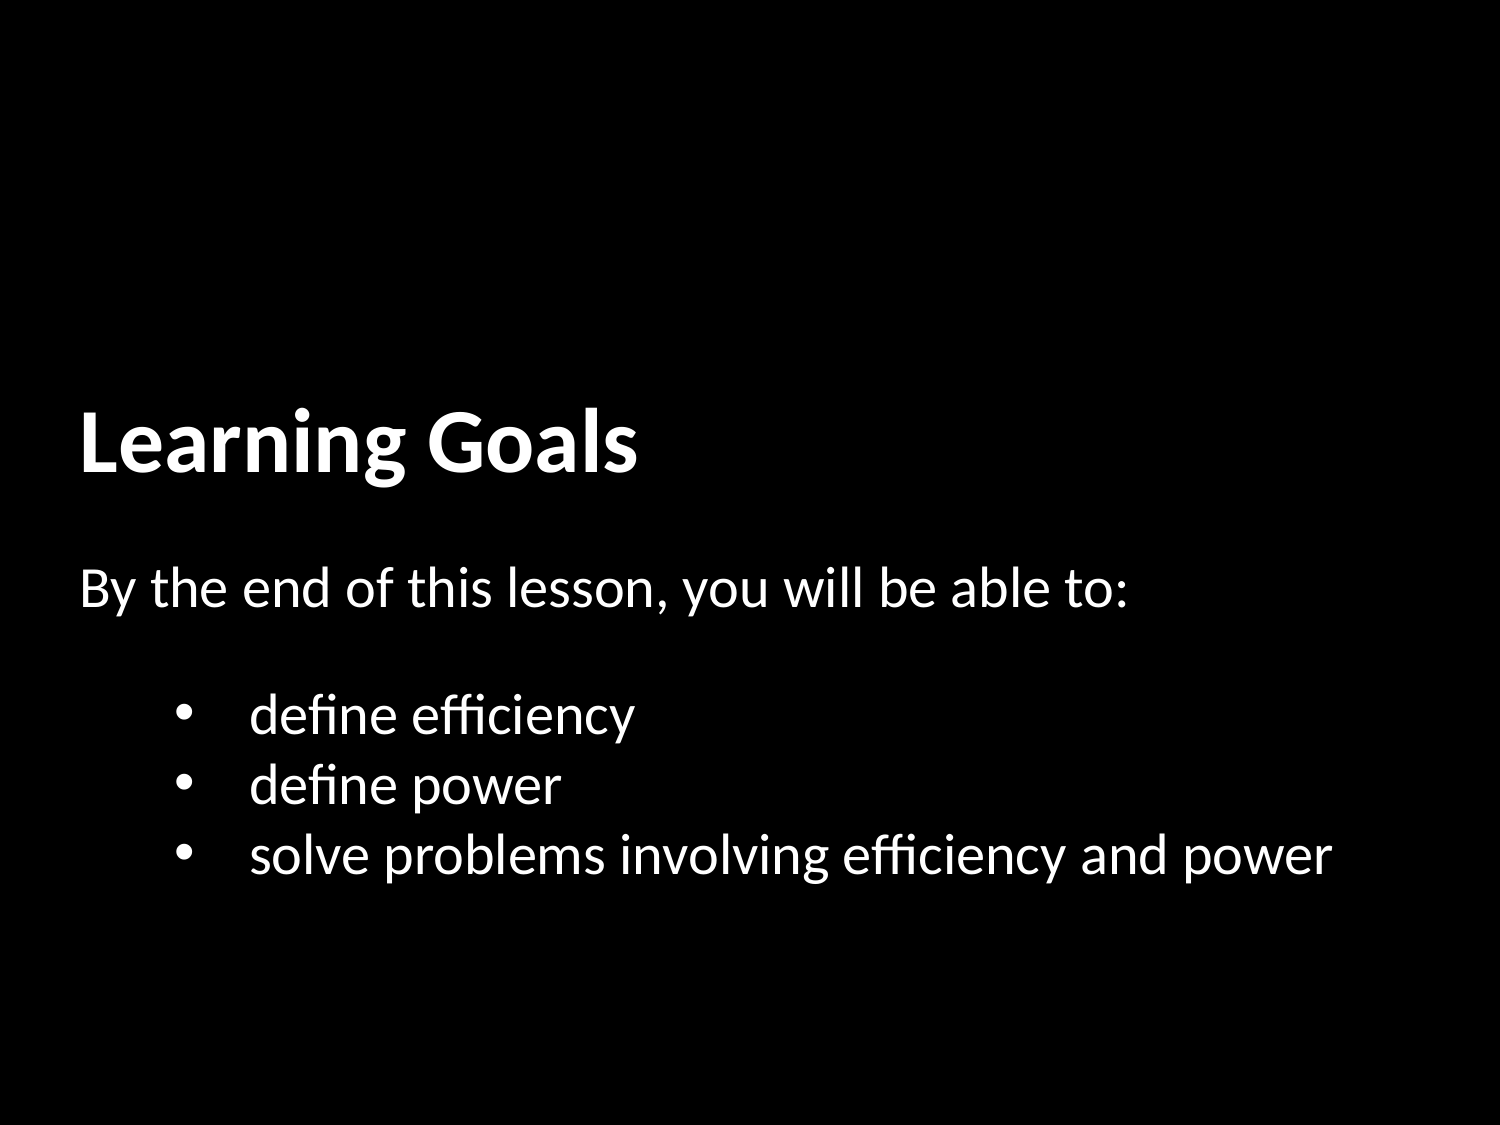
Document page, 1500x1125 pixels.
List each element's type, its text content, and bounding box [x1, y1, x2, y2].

text_box By the end of this lesson, you will be able to: [64, 541, 1176, 627]
text_box define efficiency define power solve problems involving efficiency and power [159, 668, 1471, 894]
text_box Learning Goals [64, 373, 1176, 499]
